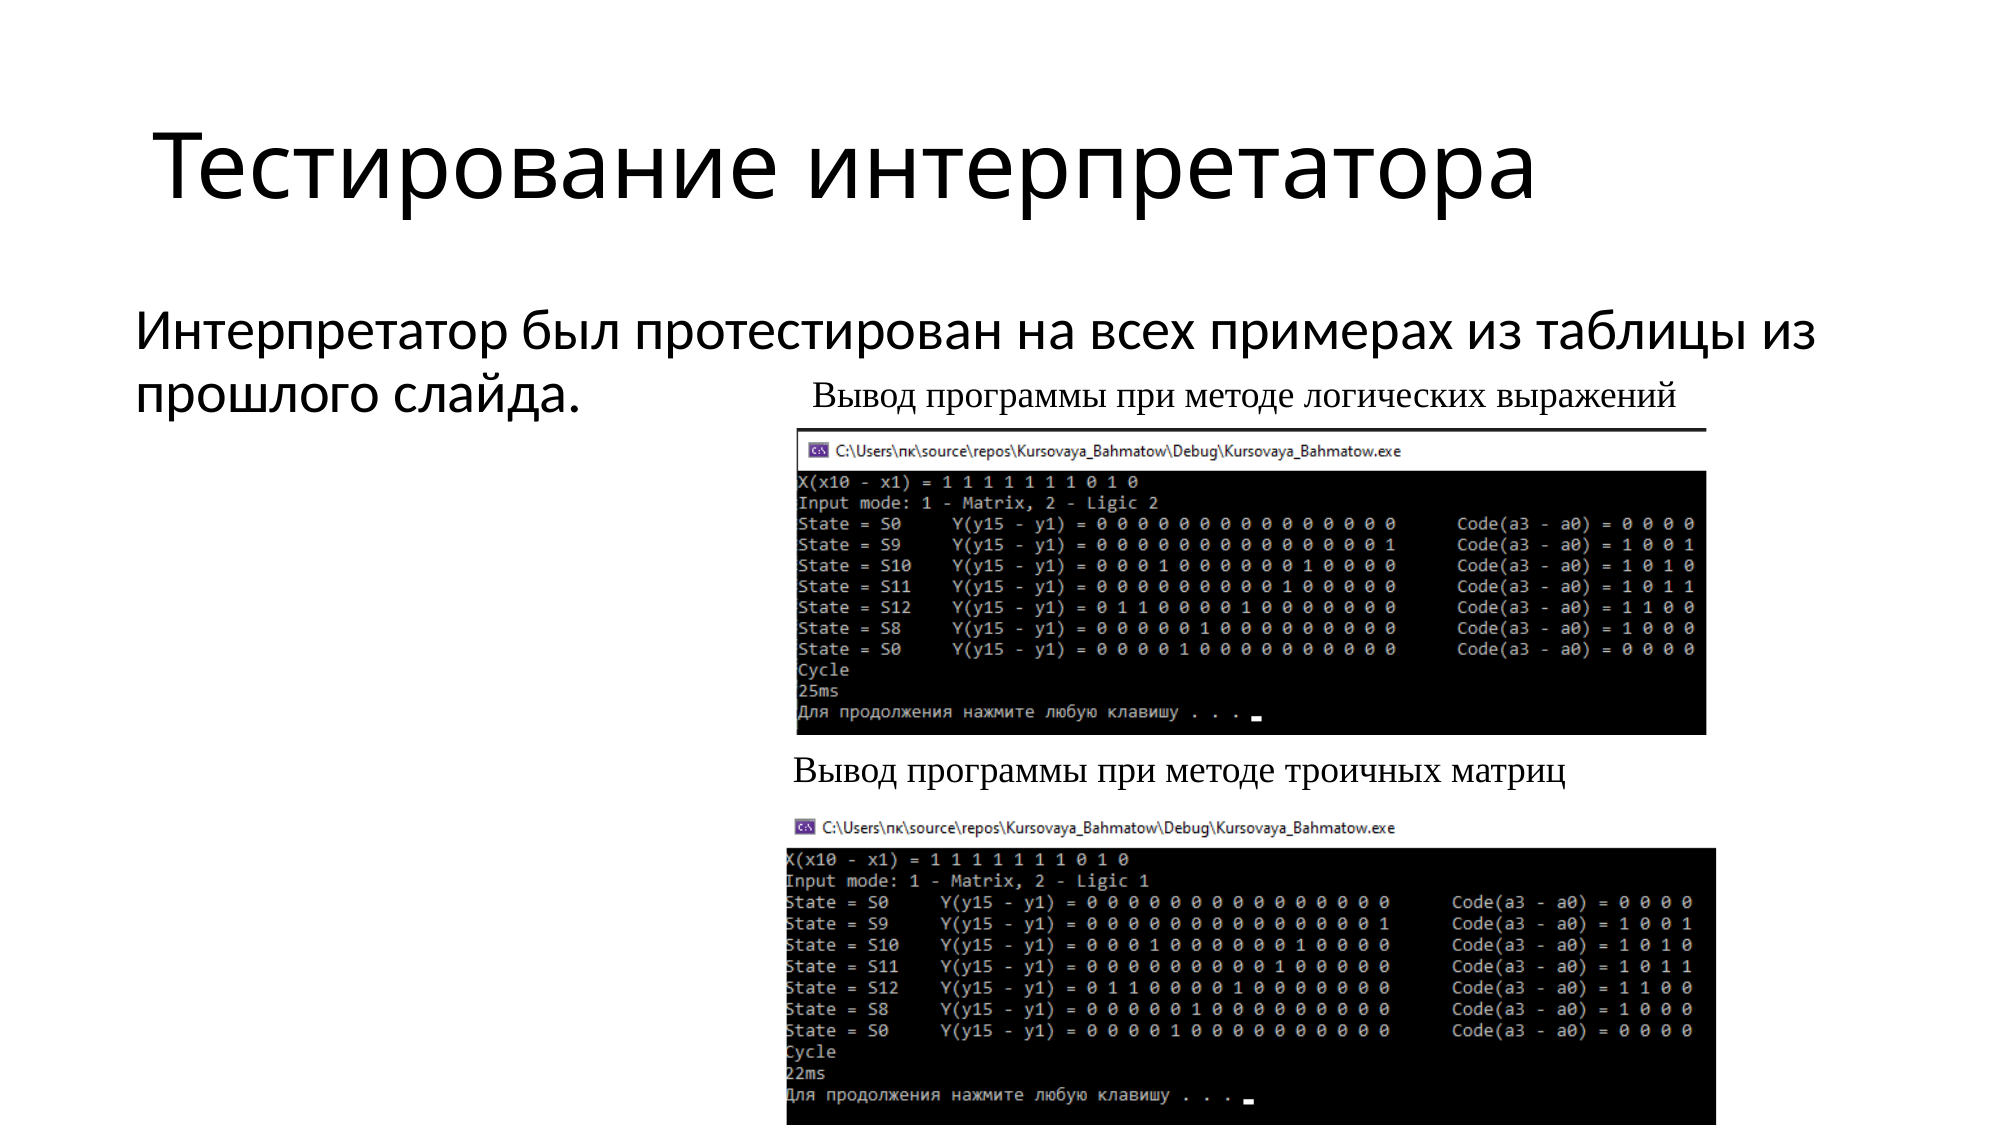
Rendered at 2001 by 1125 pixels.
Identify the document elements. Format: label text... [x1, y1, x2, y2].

text_box Вывод программы при методе троичных матриц [778, 738, 1779, 798]
title Тестирование интерпретатора [137, 59, 1863, 278]
picture [786, 809, 1717, 1125]
picture [796, 428, 1707, 735]
text_box Вывод программы при методе логических выражений [797, 362, 1693, 423]
list Интерпретатор был протестирован на всех примерах из таблицы из прошлого слайда. [120, 291, 1846, 1006]
